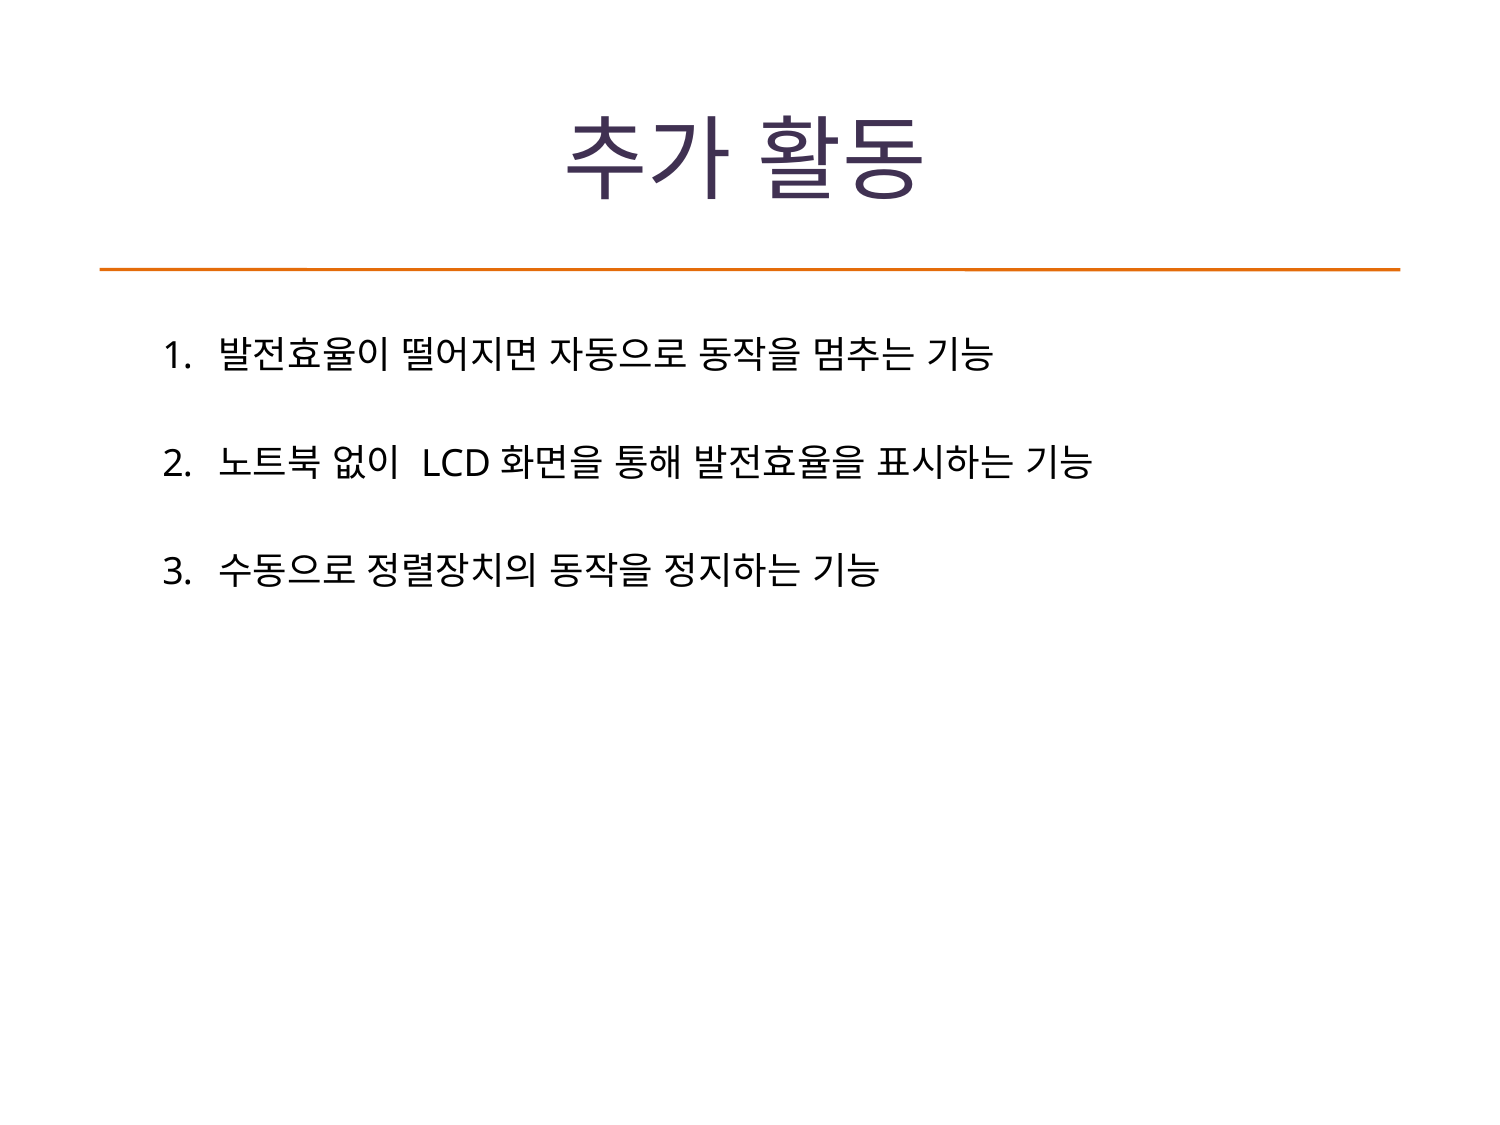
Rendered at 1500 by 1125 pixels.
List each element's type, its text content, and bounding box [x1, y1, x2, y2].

text_box 발전효율이 떨어지면 자동으로 동작을 멈추는 기능 노트북 없이 LCD화면을 통해 발전효율을 표시하는 기능 수동으로 정렬장치의 동작을 정지하는 기능 [147, 314, 1425, 599]
text_box 추가 활동 [70, 93, 1421, 282]
